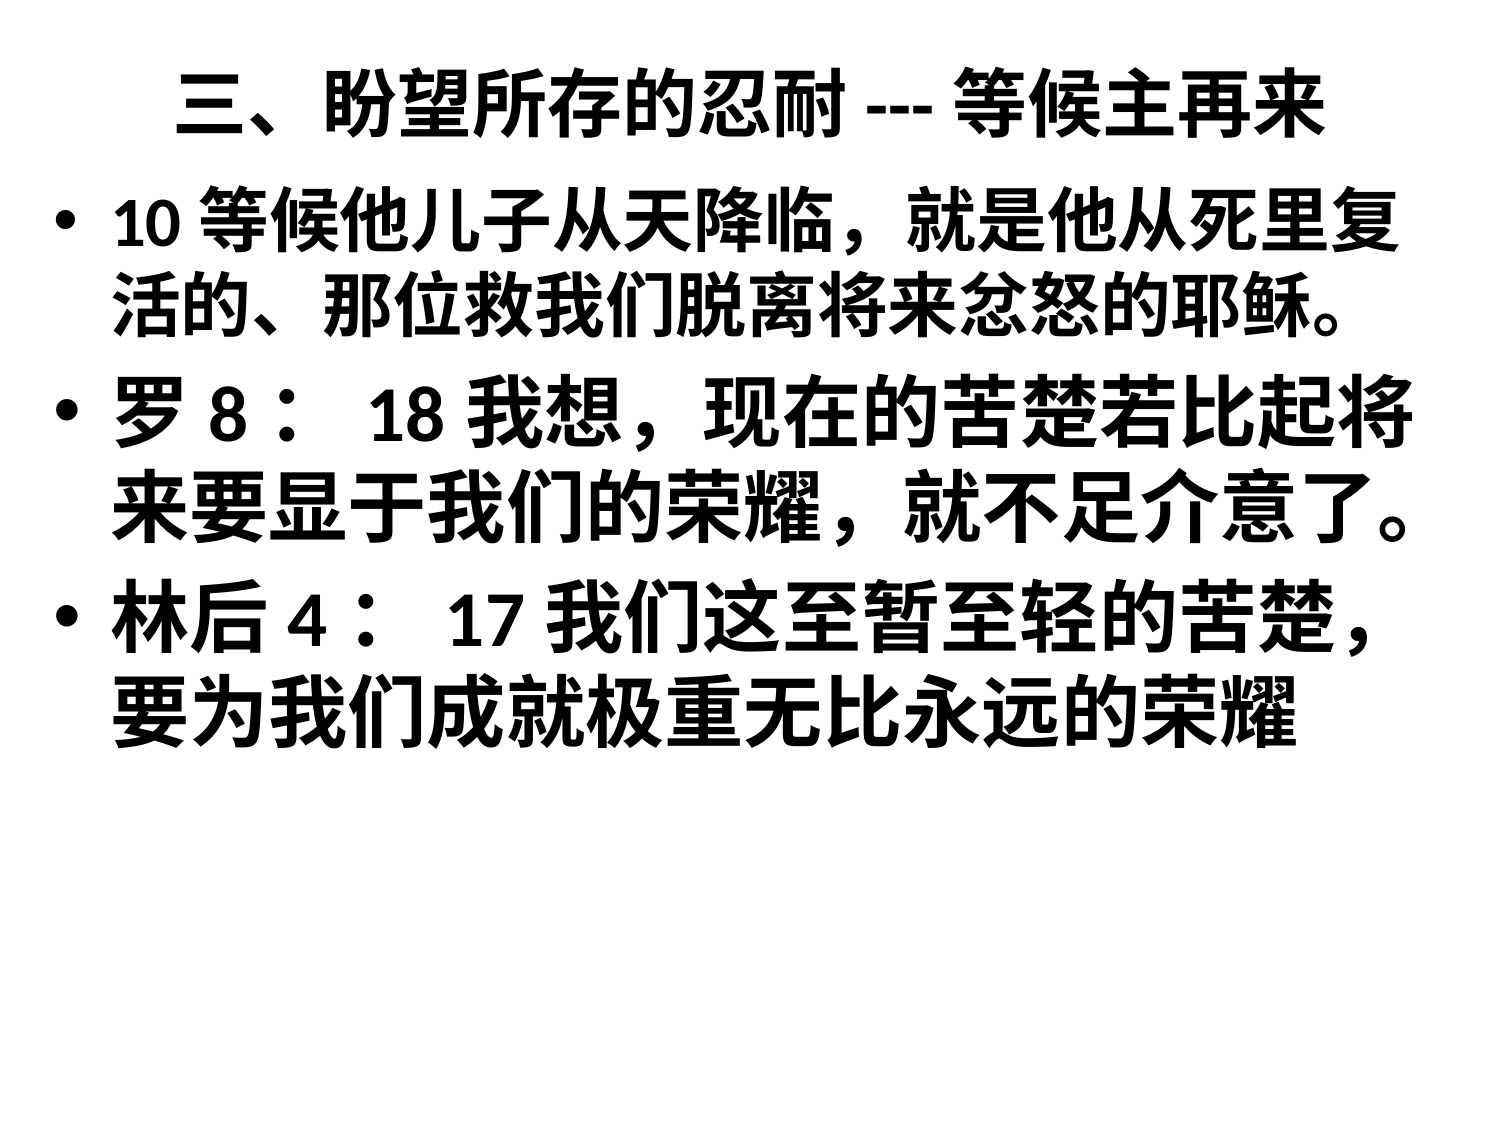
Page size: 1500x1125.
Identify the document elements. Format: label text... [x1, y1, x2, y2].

title 三、盼望所存的忍耐---等候主再来 [75, 22, 1425, 168]
list 10等候他儿子从天降临，就是他从死里复活的、那位救我们脱离将来忿怒的耶稣。 罗8：18我想，现在的苦楚若比起将来要显于我们的荣耀，就不足介意了。 林后4：17我们这至暂至轻的苦楚，要为我们成就极重无比永远的荣耀 [38, 168, 1465, 1005]
